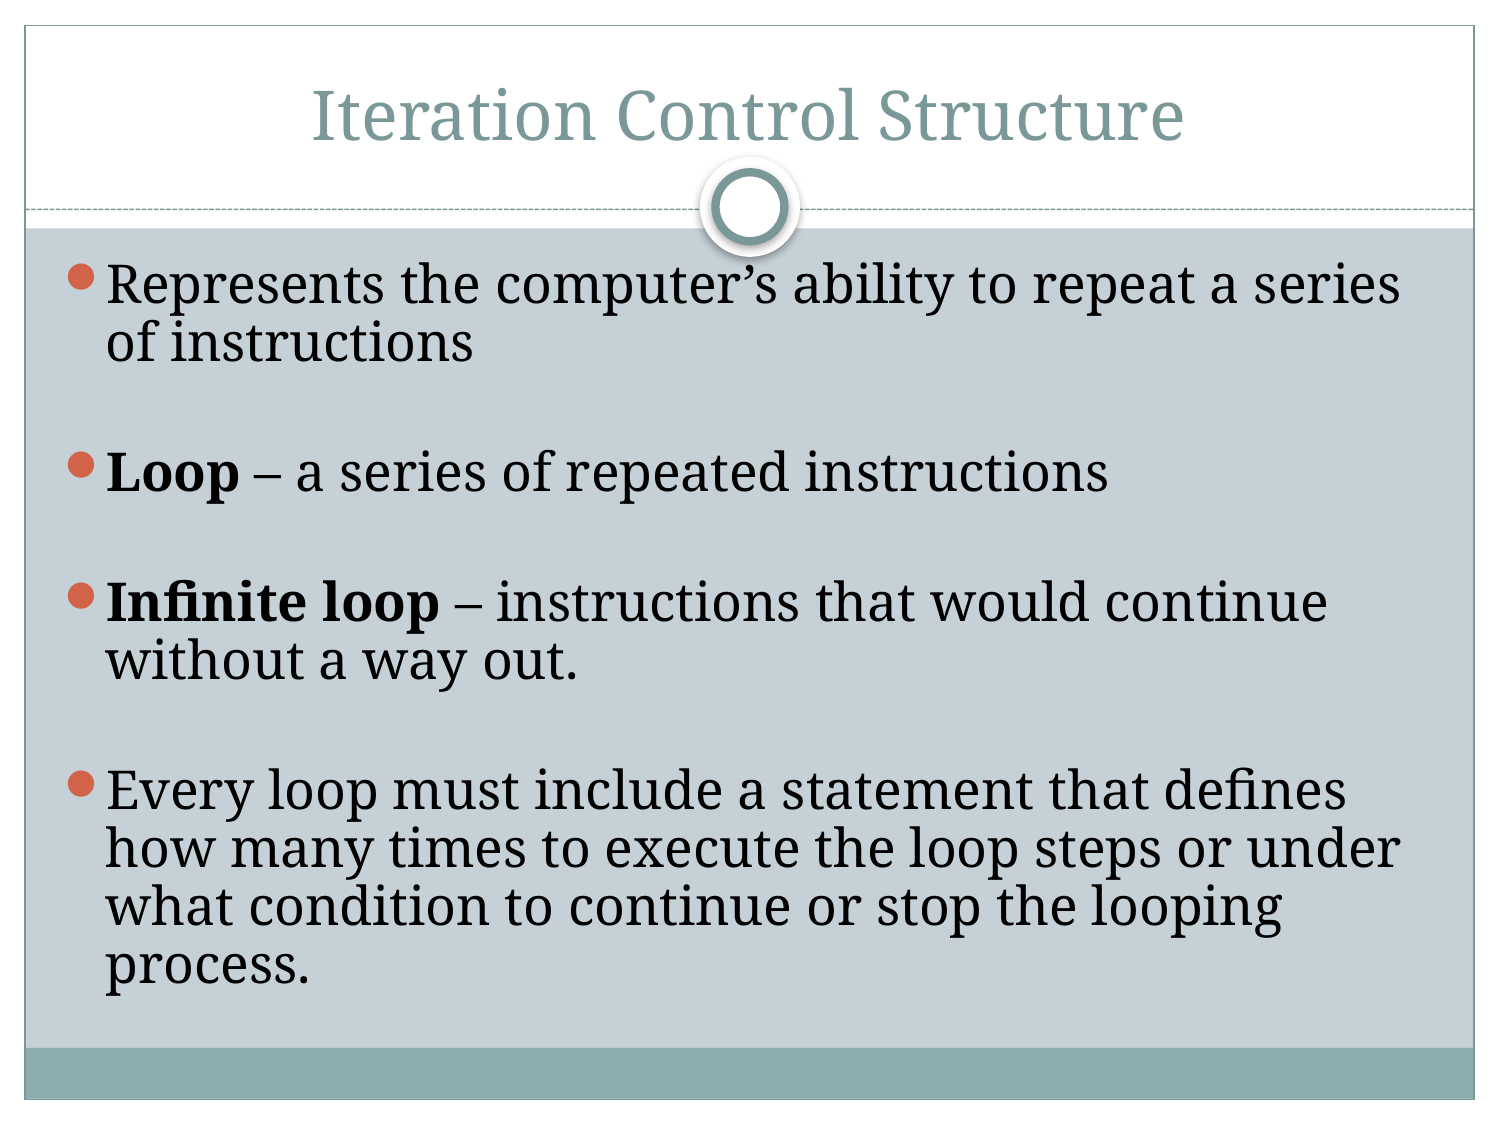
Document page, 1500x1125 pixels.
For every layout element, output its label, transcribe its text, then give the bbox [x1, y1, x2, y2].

title Iteration Control Structure [49, 37, 1450, 162]
list Represents the computer’s ability to repeat a series of instructions Loop – a series of repeated instructions Infinite loop – instructions that would continue without a way out. Every loop must include a statement that defines how many times to execute the loop steps or under what condition to continue or stop the looping process. [49, 249, 1450, 1005]
